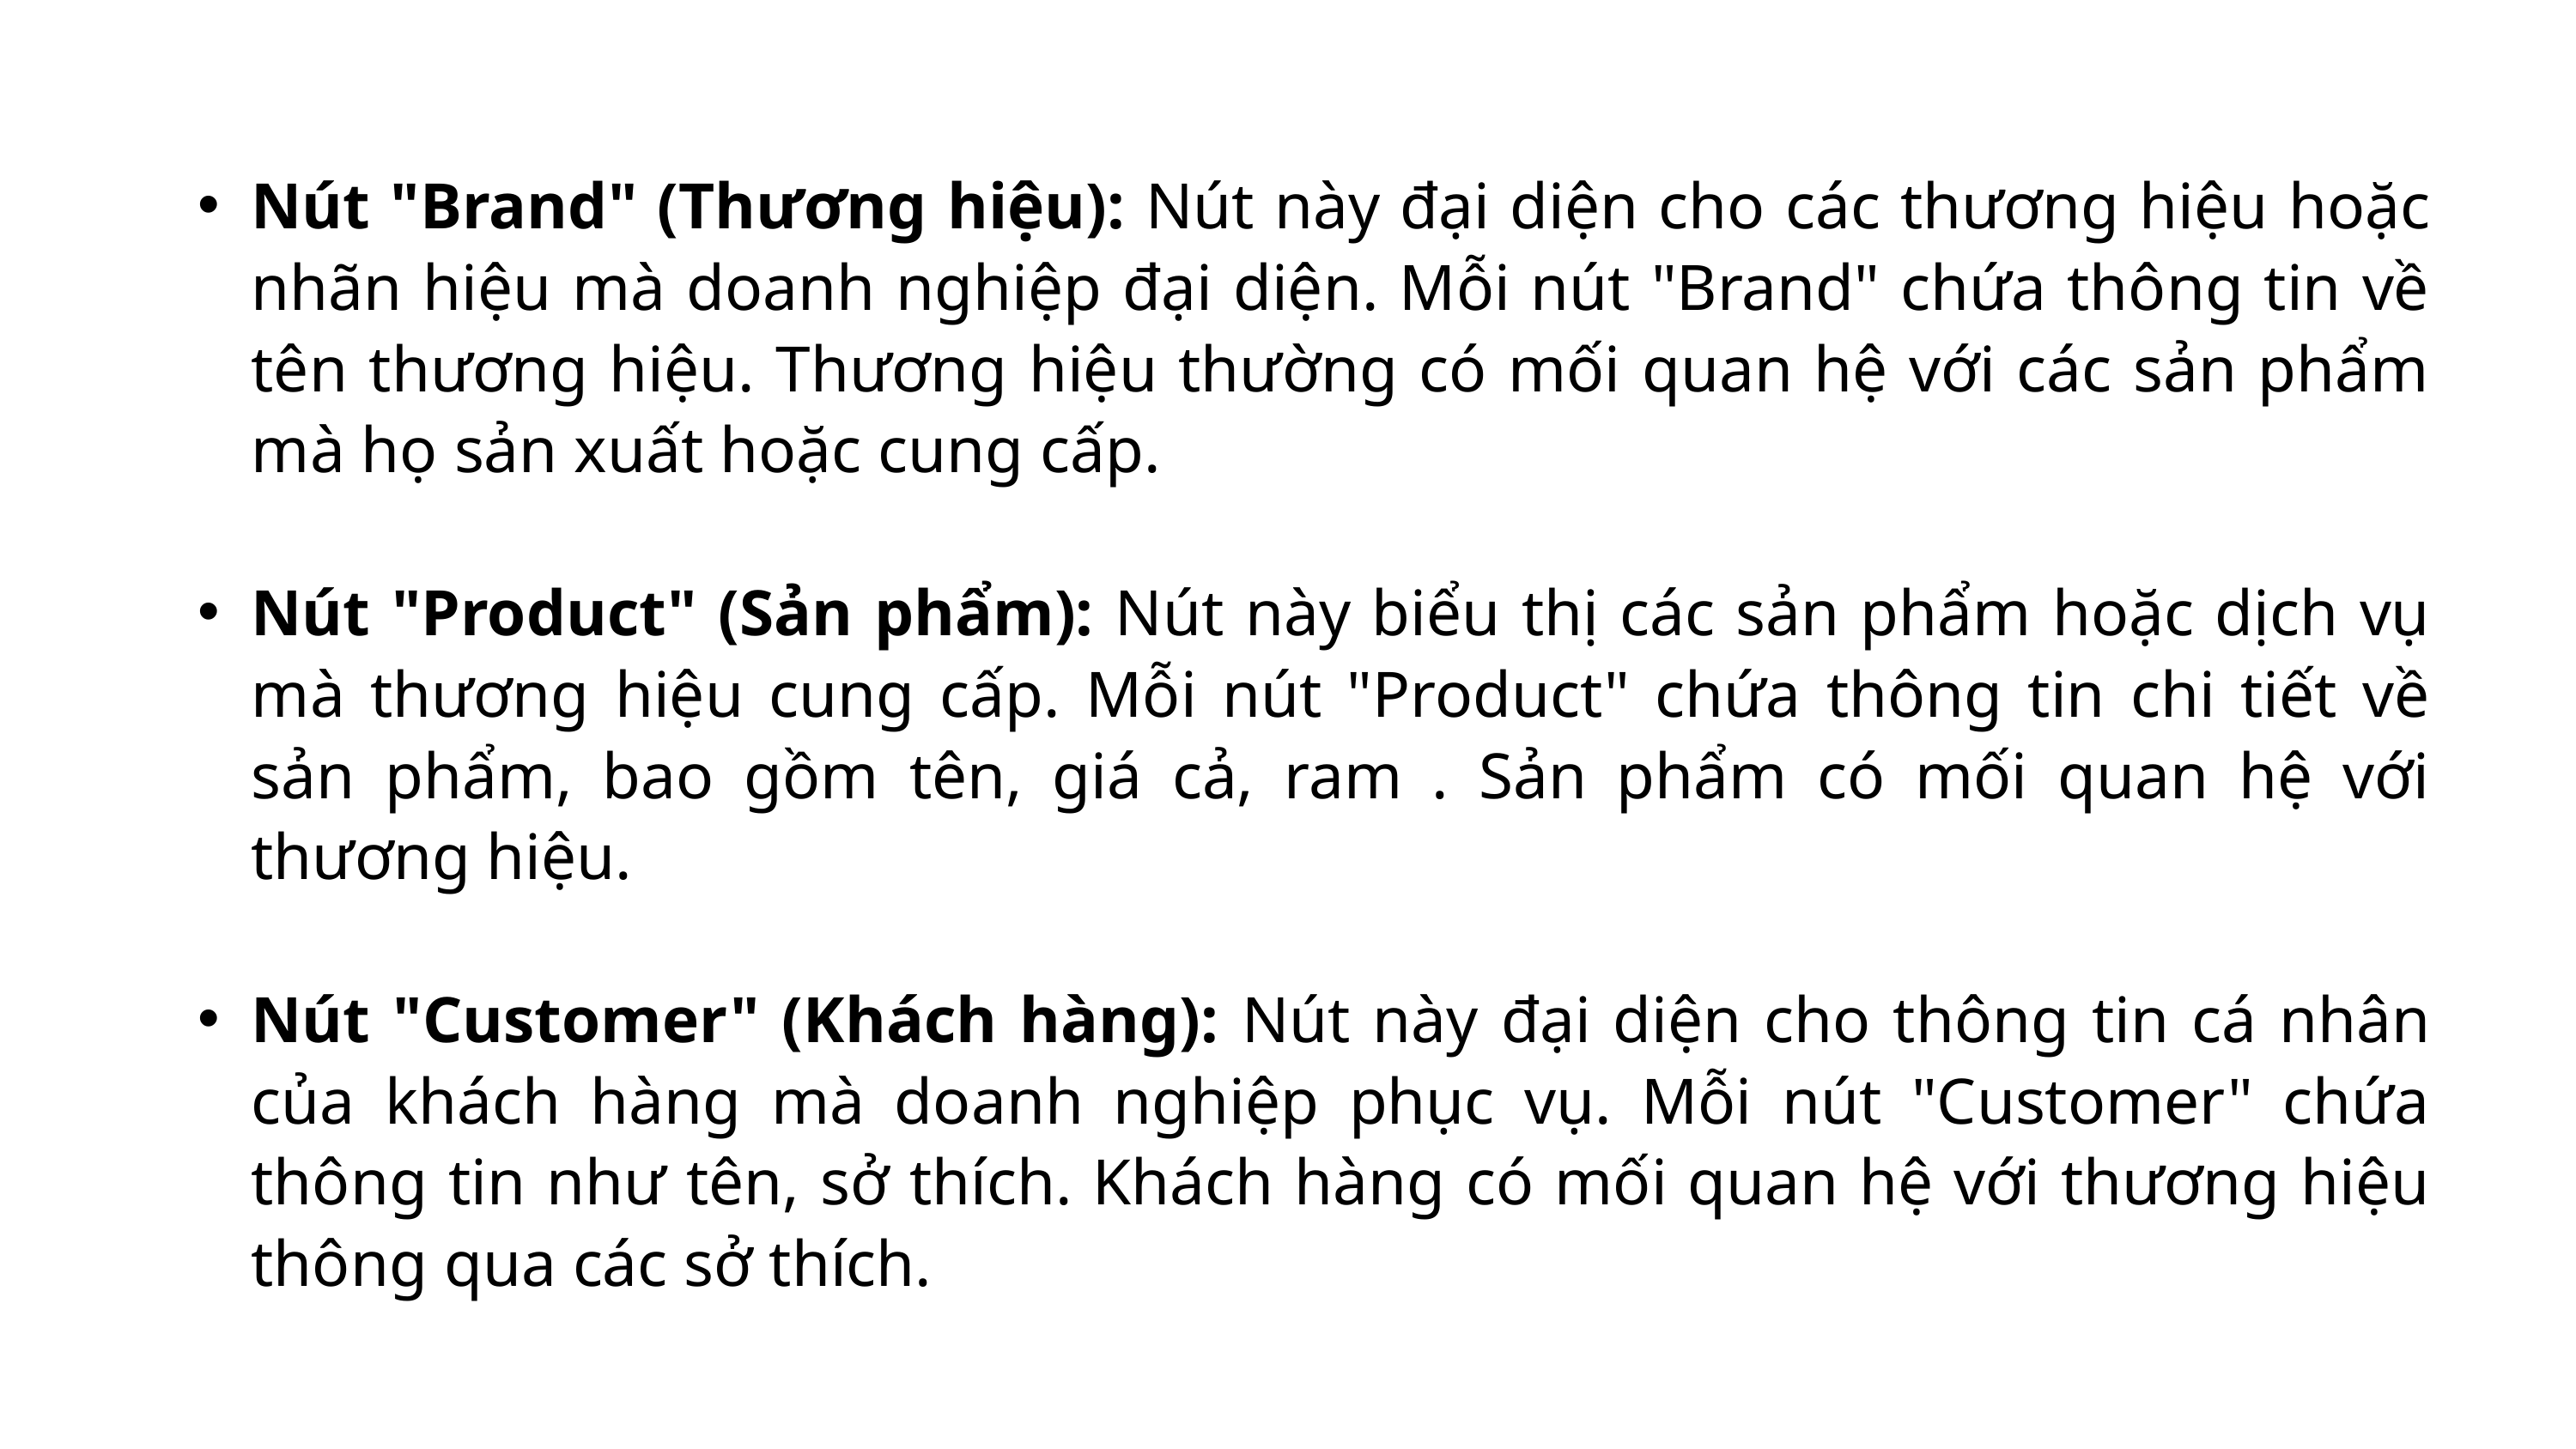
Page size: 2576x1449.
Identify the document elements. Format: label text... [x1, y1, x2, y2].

text_box Nút "Brand" (Thương hiệu): Nút này đại diện cho các thương hiệu hoặc nhãn hiệu mà doanh nghiệp đại diện. Mỗi nút "Brand" chứa thông tin về tên thương hiệu. Thương hiệu thường có mối quan hệ với các sản phẩm mà họ sản xuất hoặc cung cấp. Nút "Product" (Sản phẩm): Nút này biểu thị các sản phẩm hoặc dịch vụ mà thương hiệu cung cấp. Mỗi nút "Product" chứa thông tin chi tiết về sản phẩm, bao gồm tên, giá cả, ram . Sản phẩm có mối quan hệ với thương hiệu. Nút "Customer" (Khách hàng): Nút này đại diện cho thông tin cá nhân của khách hàng mà doanh nghiệp phục vụ. Mỗi nút "Customer" chứa thông tin như tên, sở thích. Khách hàng có mối quan hệ với thương hiệu thông qua các sở thích. [144, 160, 2432, 1300]
